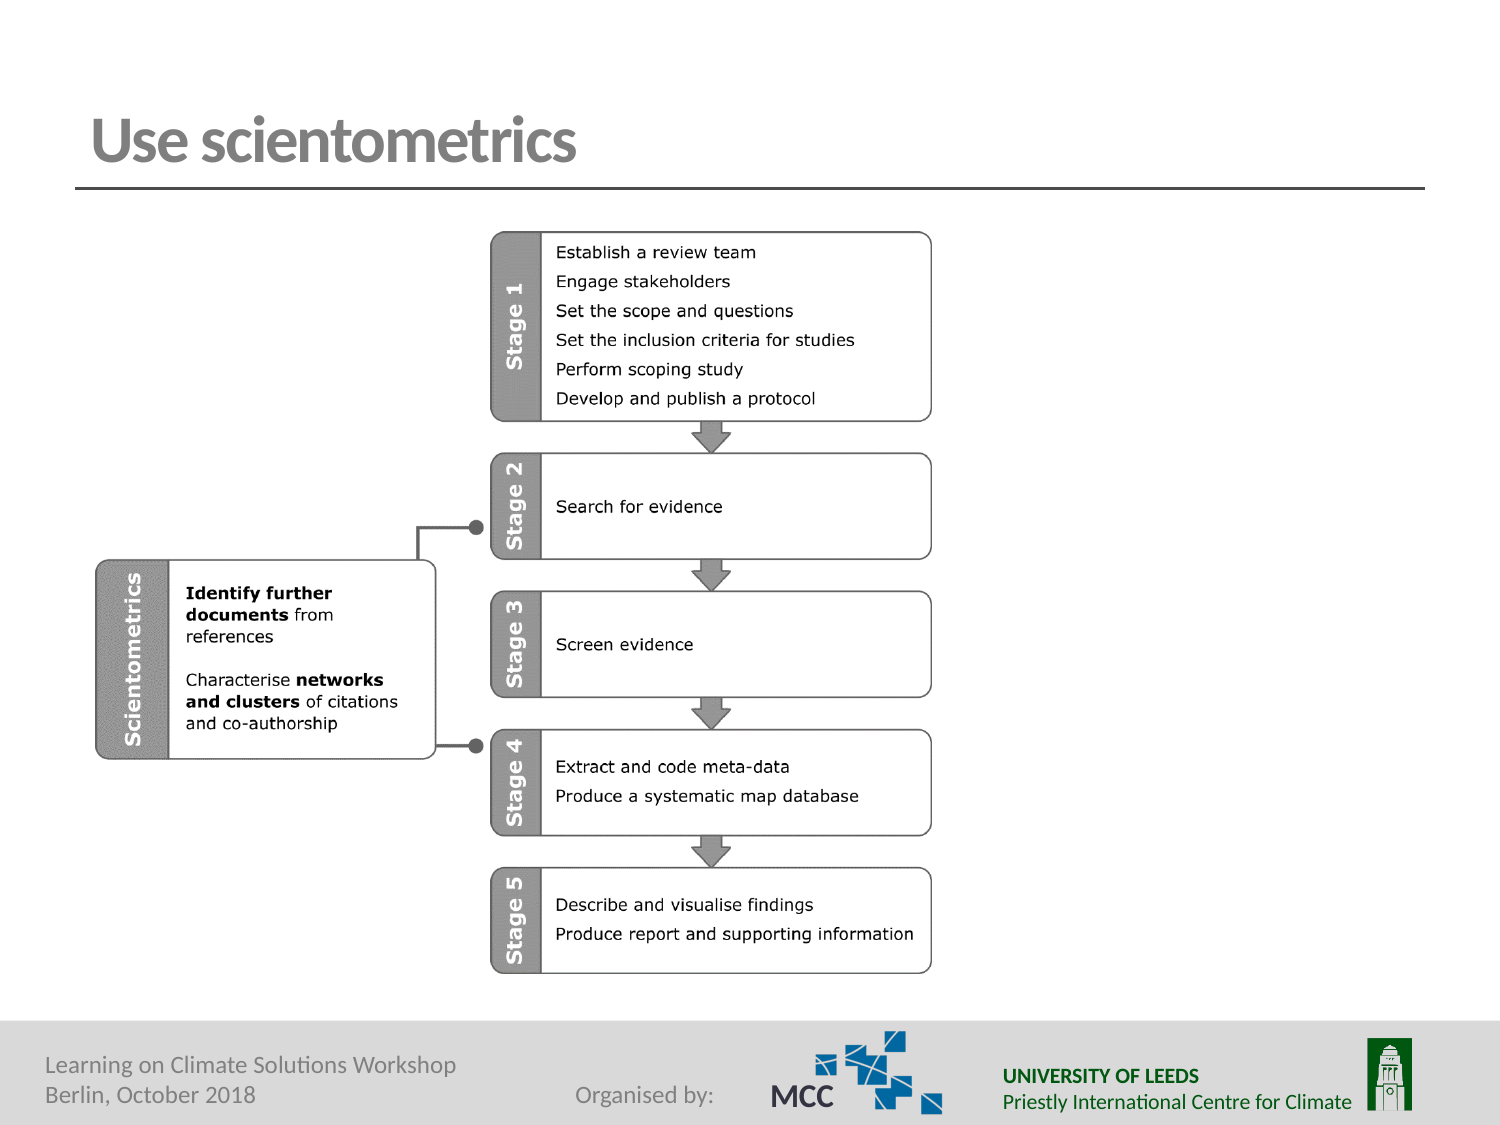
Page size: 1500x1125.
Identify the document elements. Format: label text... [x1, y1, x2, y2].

picture [1363, 1031, 1416, 1117]
picture [94, 231, 932, 974]
title Use scientometrics [75, 100, 1425, 184]
picture [805, 1022, 949, 1122]
